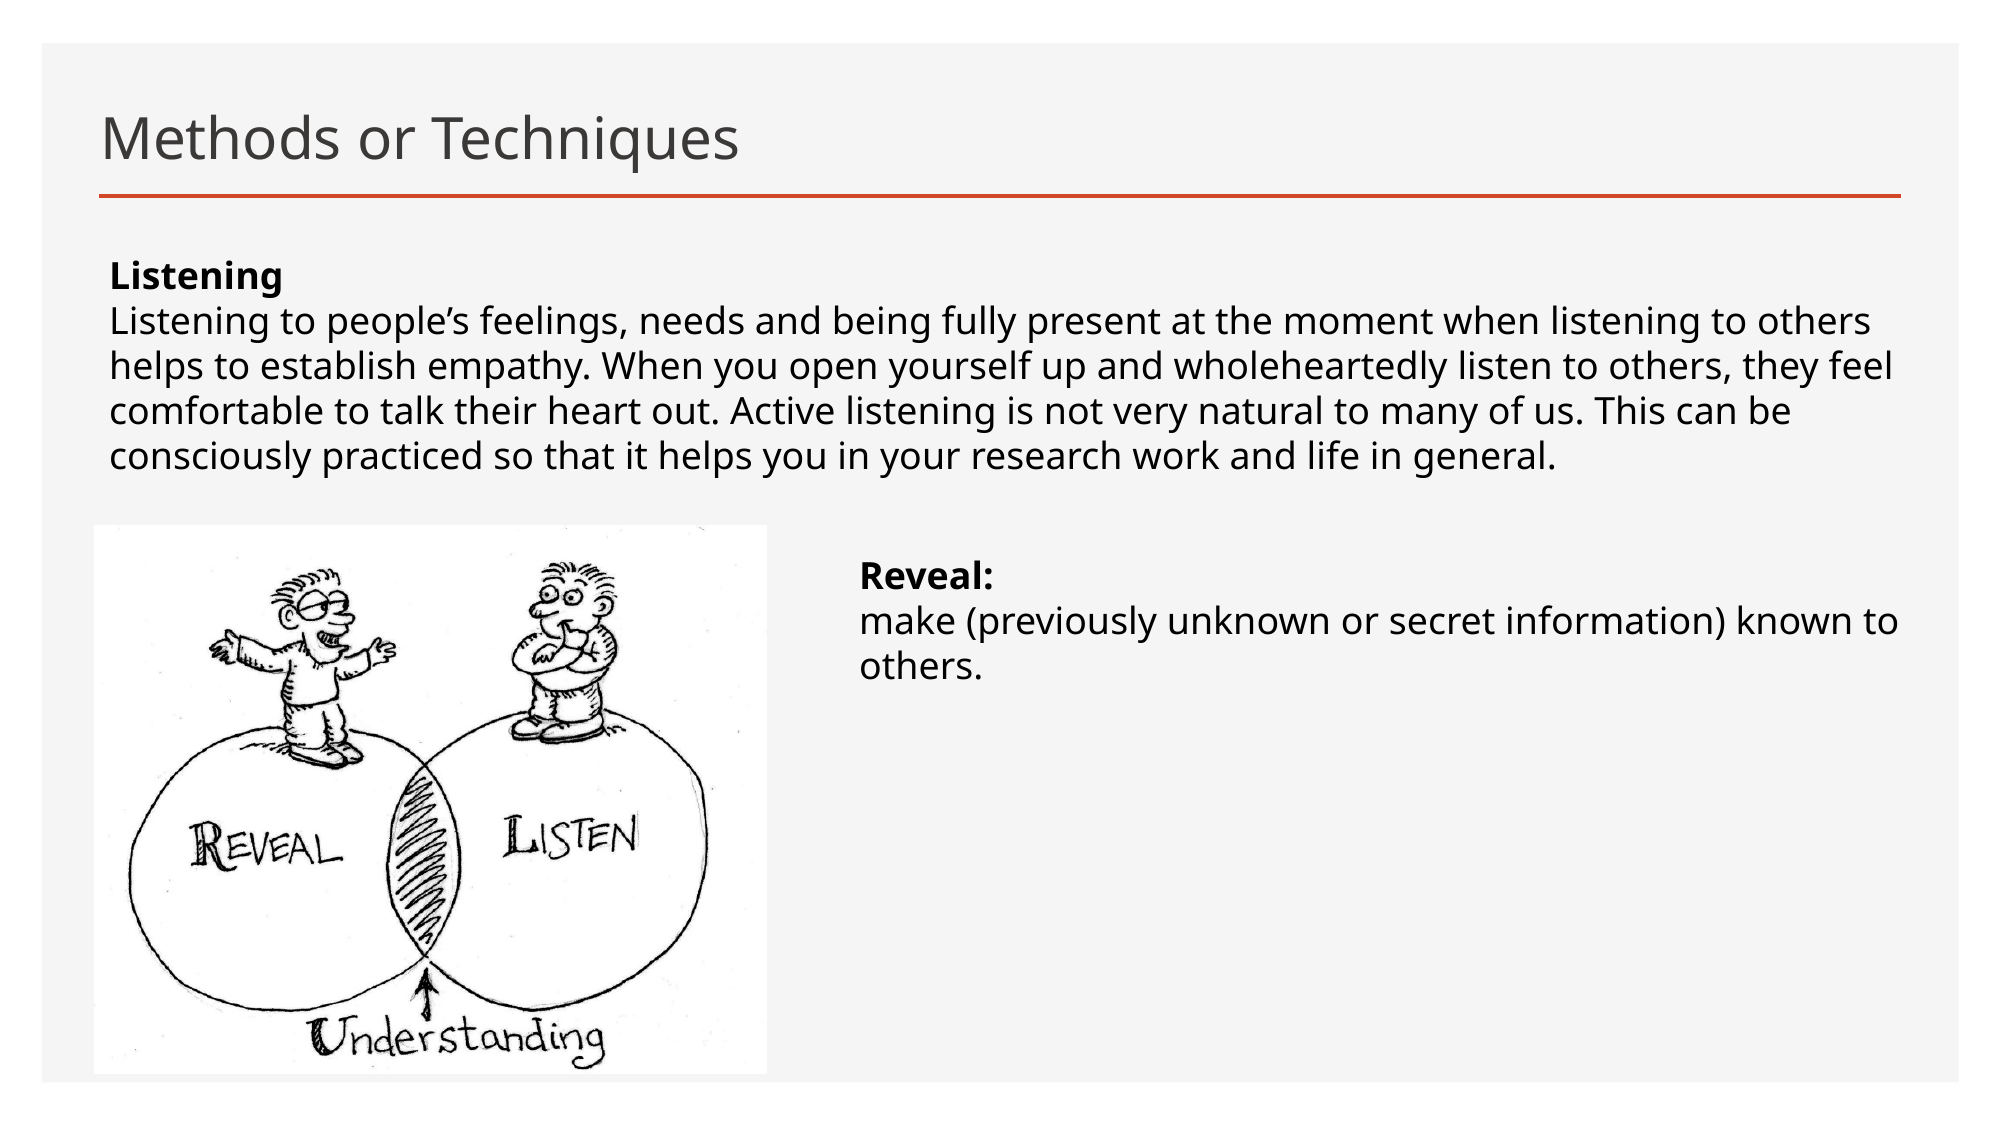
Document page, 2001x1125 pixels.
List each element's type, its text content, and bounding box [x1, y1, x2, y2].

text_box Listening Listening to people’s feelings, needs and being fully present at the moment when listening to others helps to establish empathy. When you open yourself up and wholeheartedly listen to others, they feel comfortable to talk their heart out. Active listening is not very natural to many of us. This can be consciously practiced so that it helps you in your research work and life in general. [94, 244, 1938, 484]
title Methods or Techniques [85, 73, 1214, 179]
text_box Reveal: make (previously unknown or secret information) known to others. [844, 544, 1938, 740]
picture [94, 525, 767, 1074]
